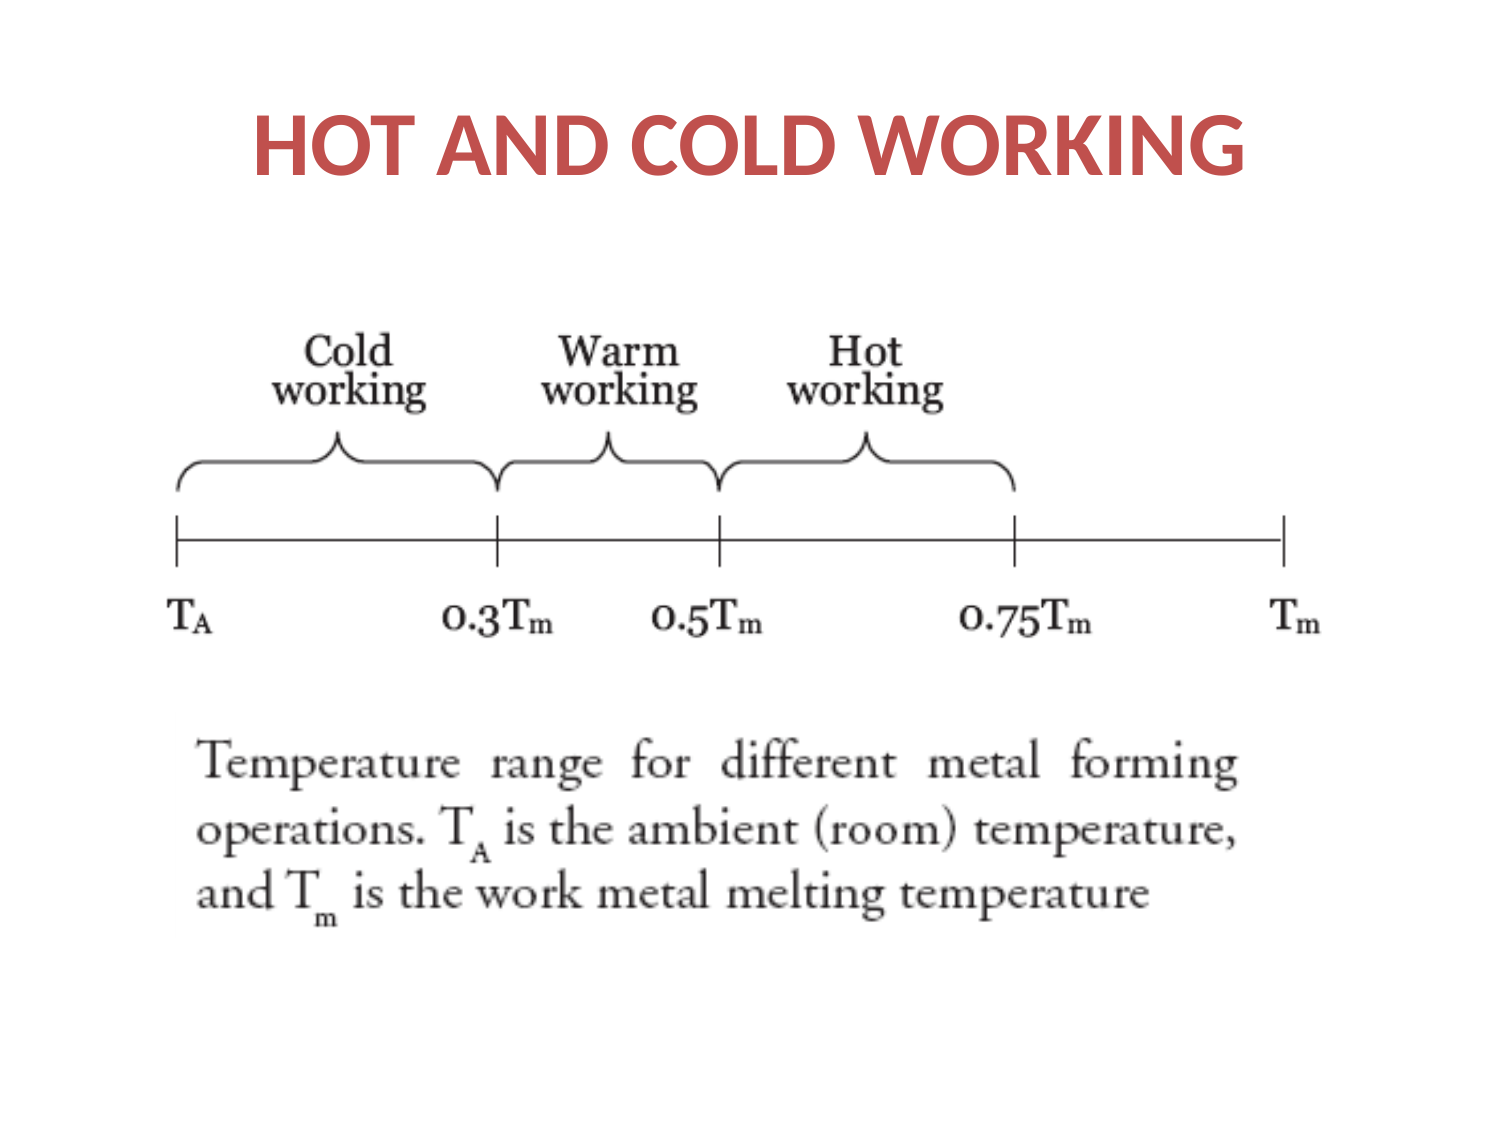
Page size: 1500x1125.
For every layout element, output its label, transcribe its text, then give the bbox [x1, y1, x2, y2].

title HOT AND COLD WORKING [75, 45, 1425, 233]
picture [174, 712, 1290, 938]
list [124, 274, 1354, 741]
